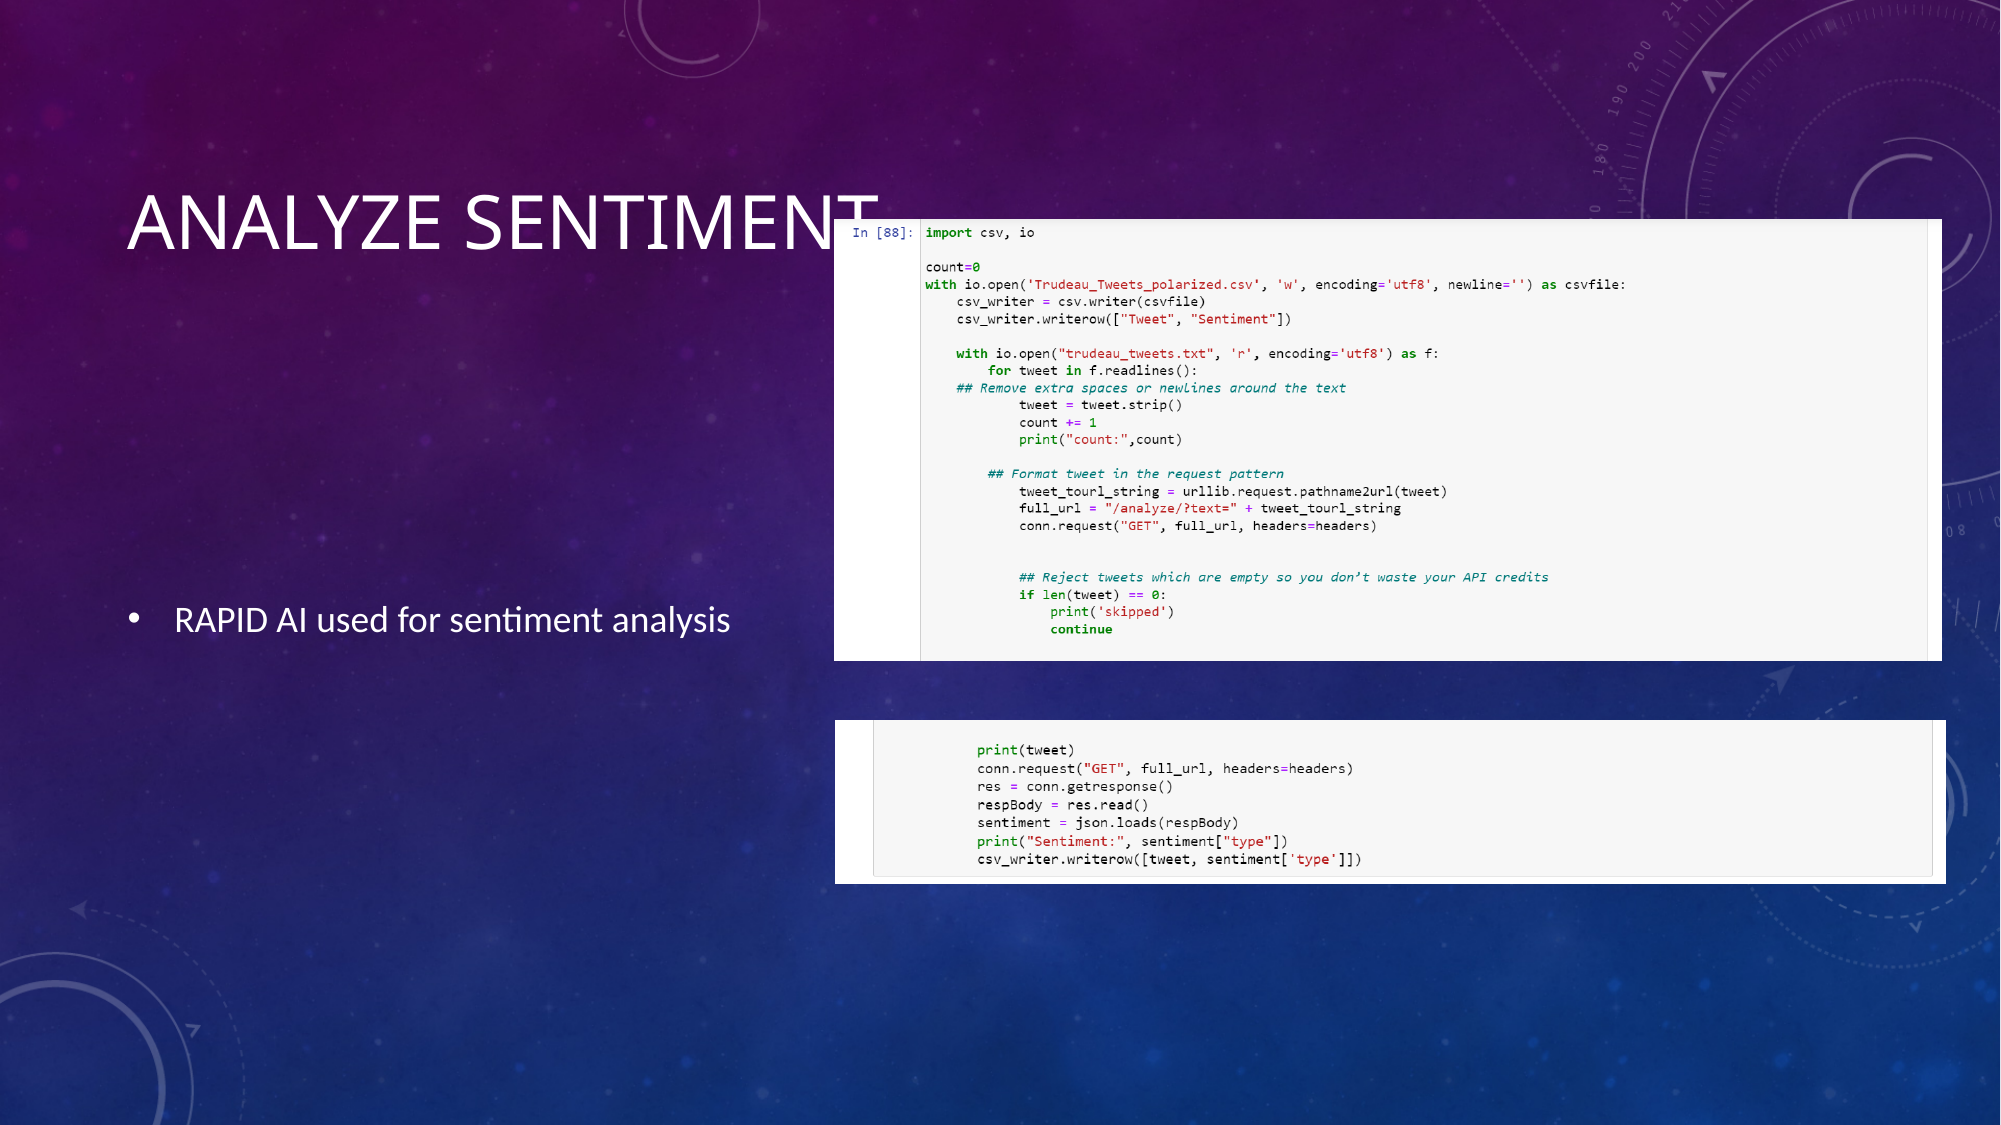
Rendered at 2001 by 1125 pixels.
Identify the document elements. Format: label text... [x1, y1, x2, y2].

picture [0, 0, 2001, 1125]
list RAPID AI used for sentiment analysis [112, 351, 1775, 950]
title Analyze sentiment [112, 99, 1775, 339]
